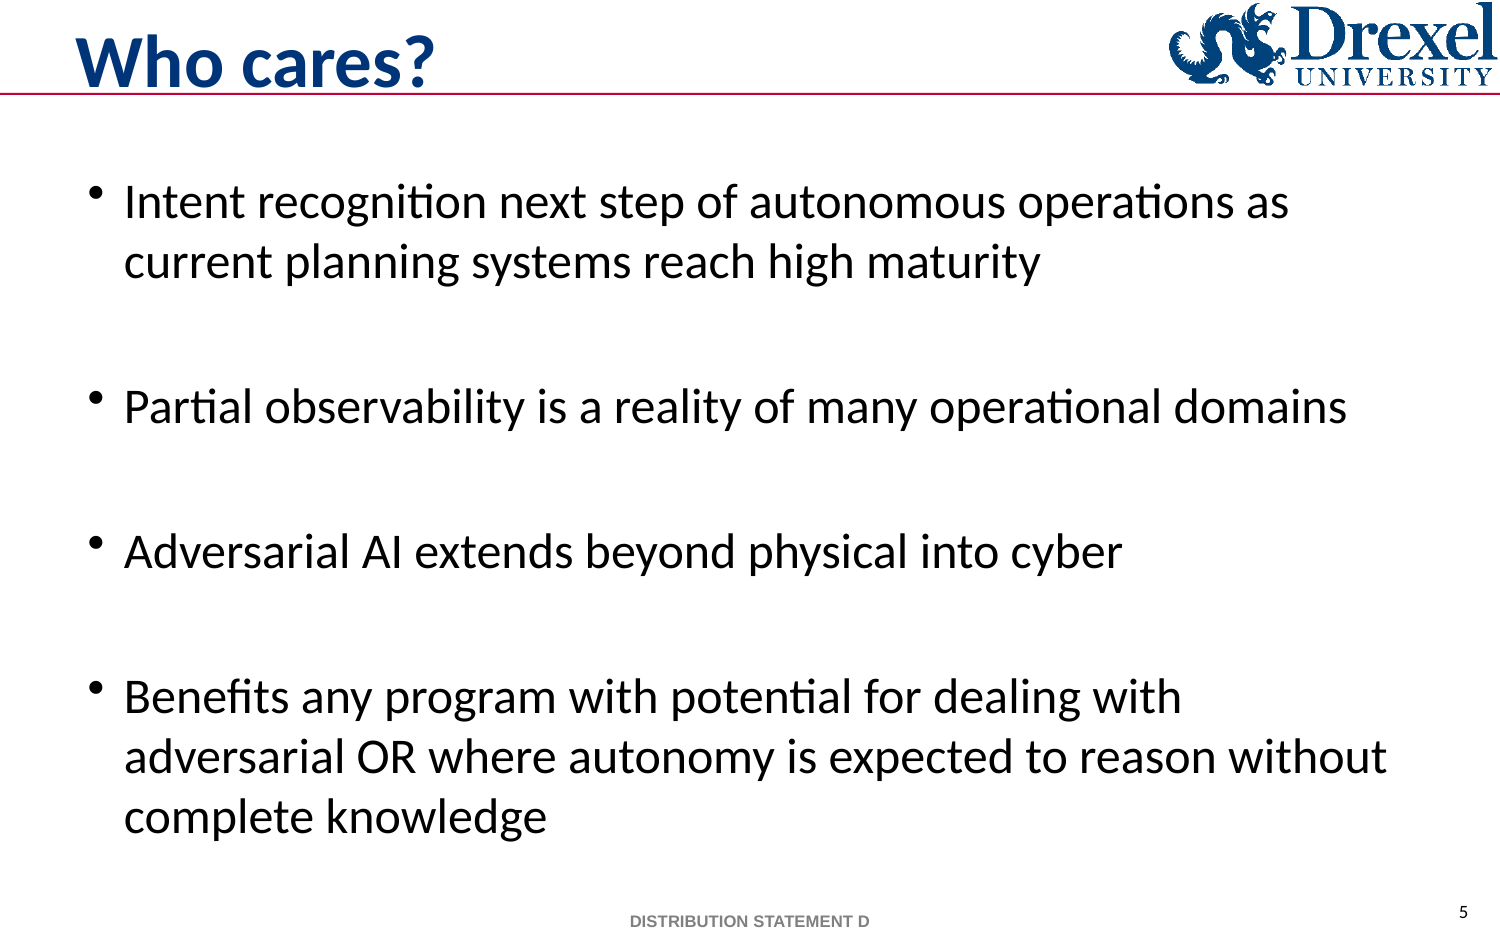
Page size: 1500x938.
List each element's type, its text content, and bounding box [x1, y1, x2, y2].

list Intent recognition next step of autonomous operations as current planning systems reach high maturity Partial observability is a reality of many operational domains Adversarial AI extends beyond physical into cyber Benefits any program with potential for dealing with adversarial OR where autonomy is expected to reason without complete knowledge [86, 168, 1397, 851]
picture [1166, 0, 1500, 88]
title Who cares? [75, 20, 1428, 94]
